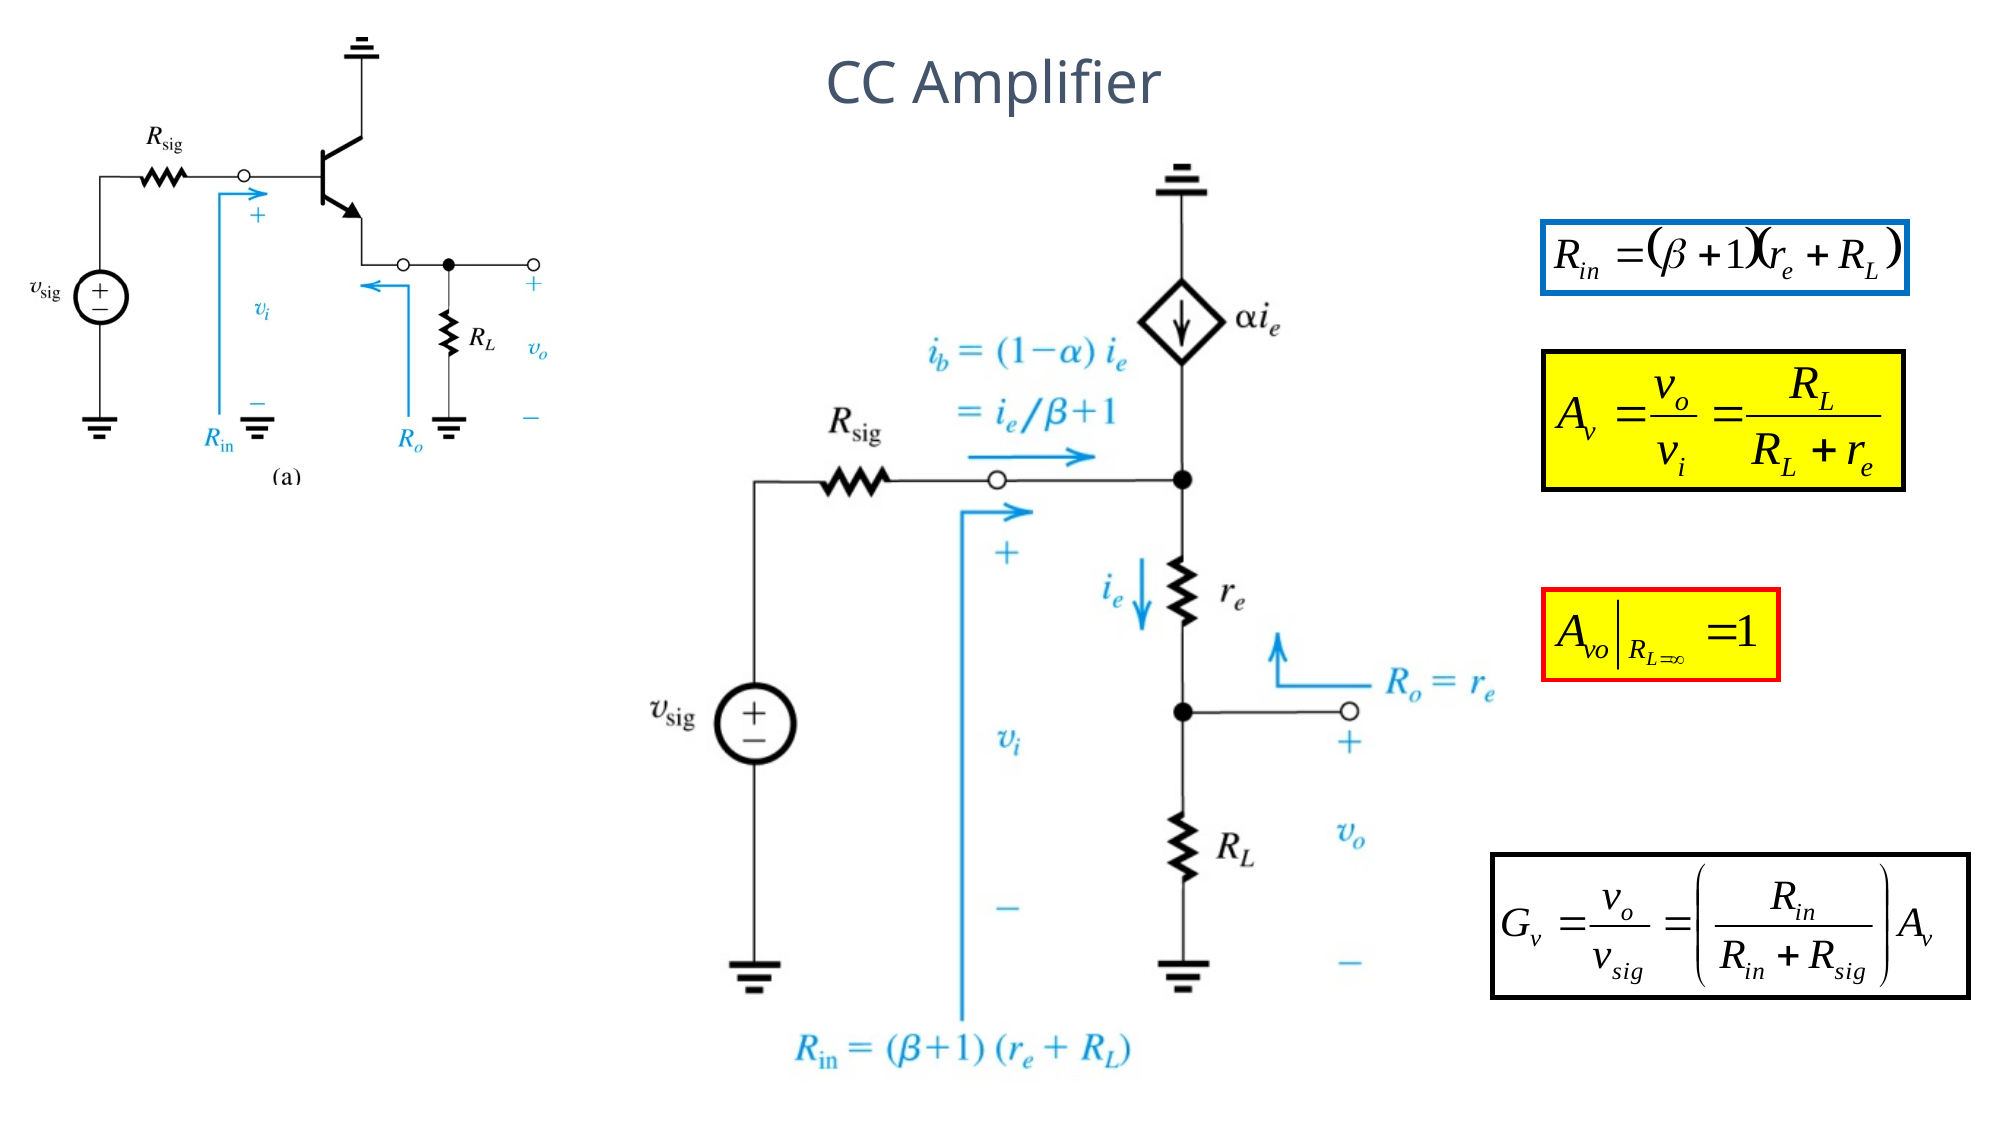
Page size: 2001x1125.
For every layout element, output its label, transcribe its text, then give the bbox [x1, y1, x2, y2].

text_box CC Amplifier [632, 37, 1638, 163]
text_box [1545, 225, 1904, 290]
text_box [1494, 856, 1967, 996]
picture [18, 37, 1495, 1101]
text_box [1545, 591, 1777, 678]
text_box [1545, 353, 1902, 487]
